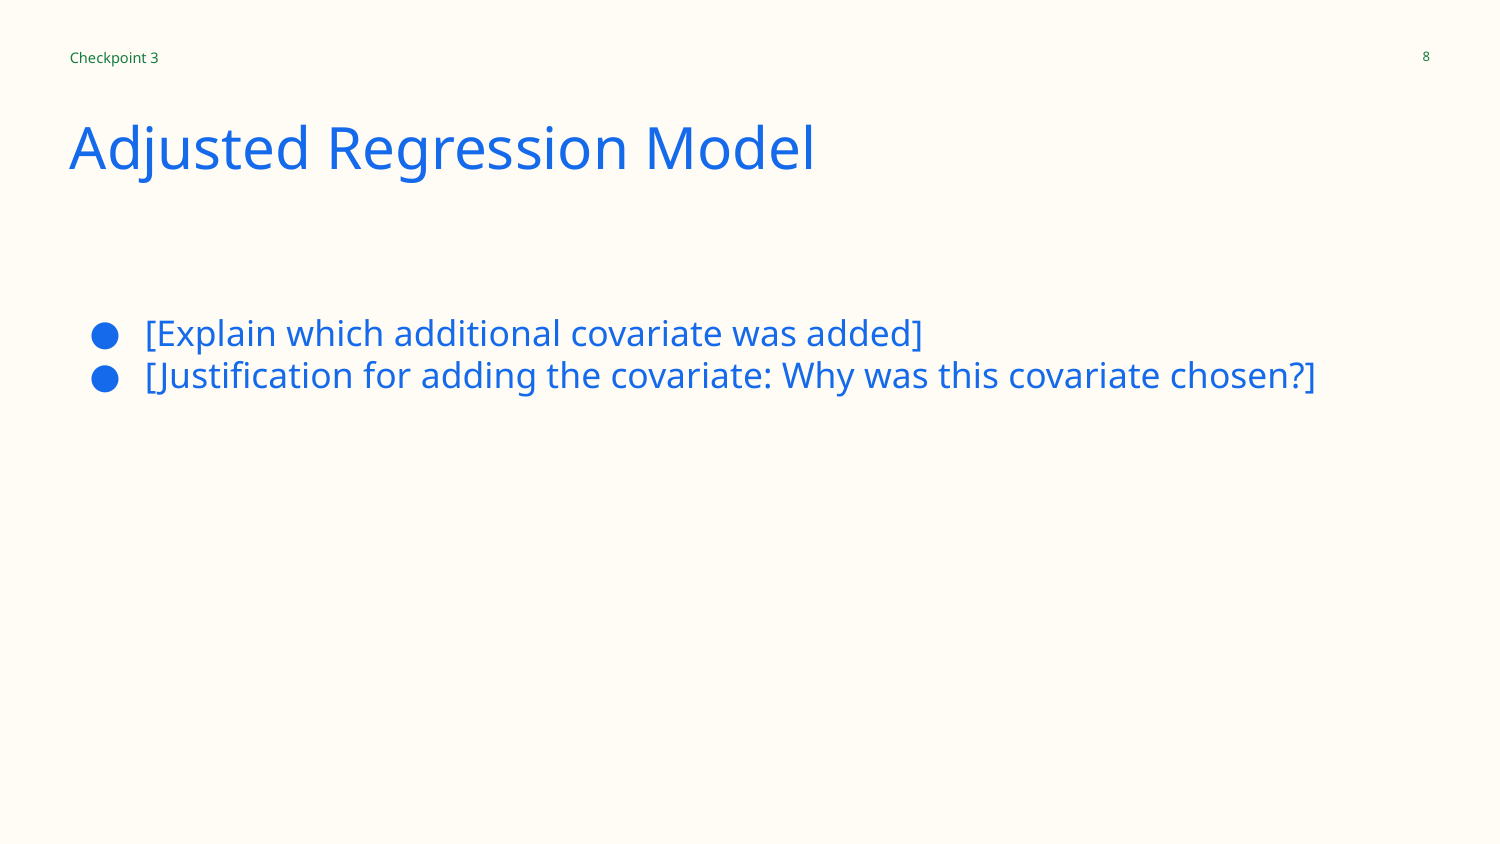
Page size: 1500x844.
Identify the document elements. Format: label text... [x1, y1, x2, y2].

title Adjusted Regression Model [54, 96, 1446, 268]
slide_number ‹#› [1355, 33, 1446, 82]
list [Explain which additional covariate was added] [Justification for adding the covariate: Why was this covariate chosen?] [54, 295, 1446, 801]
subtitle Checkpoint 3 [54, 33, 277, 82]
